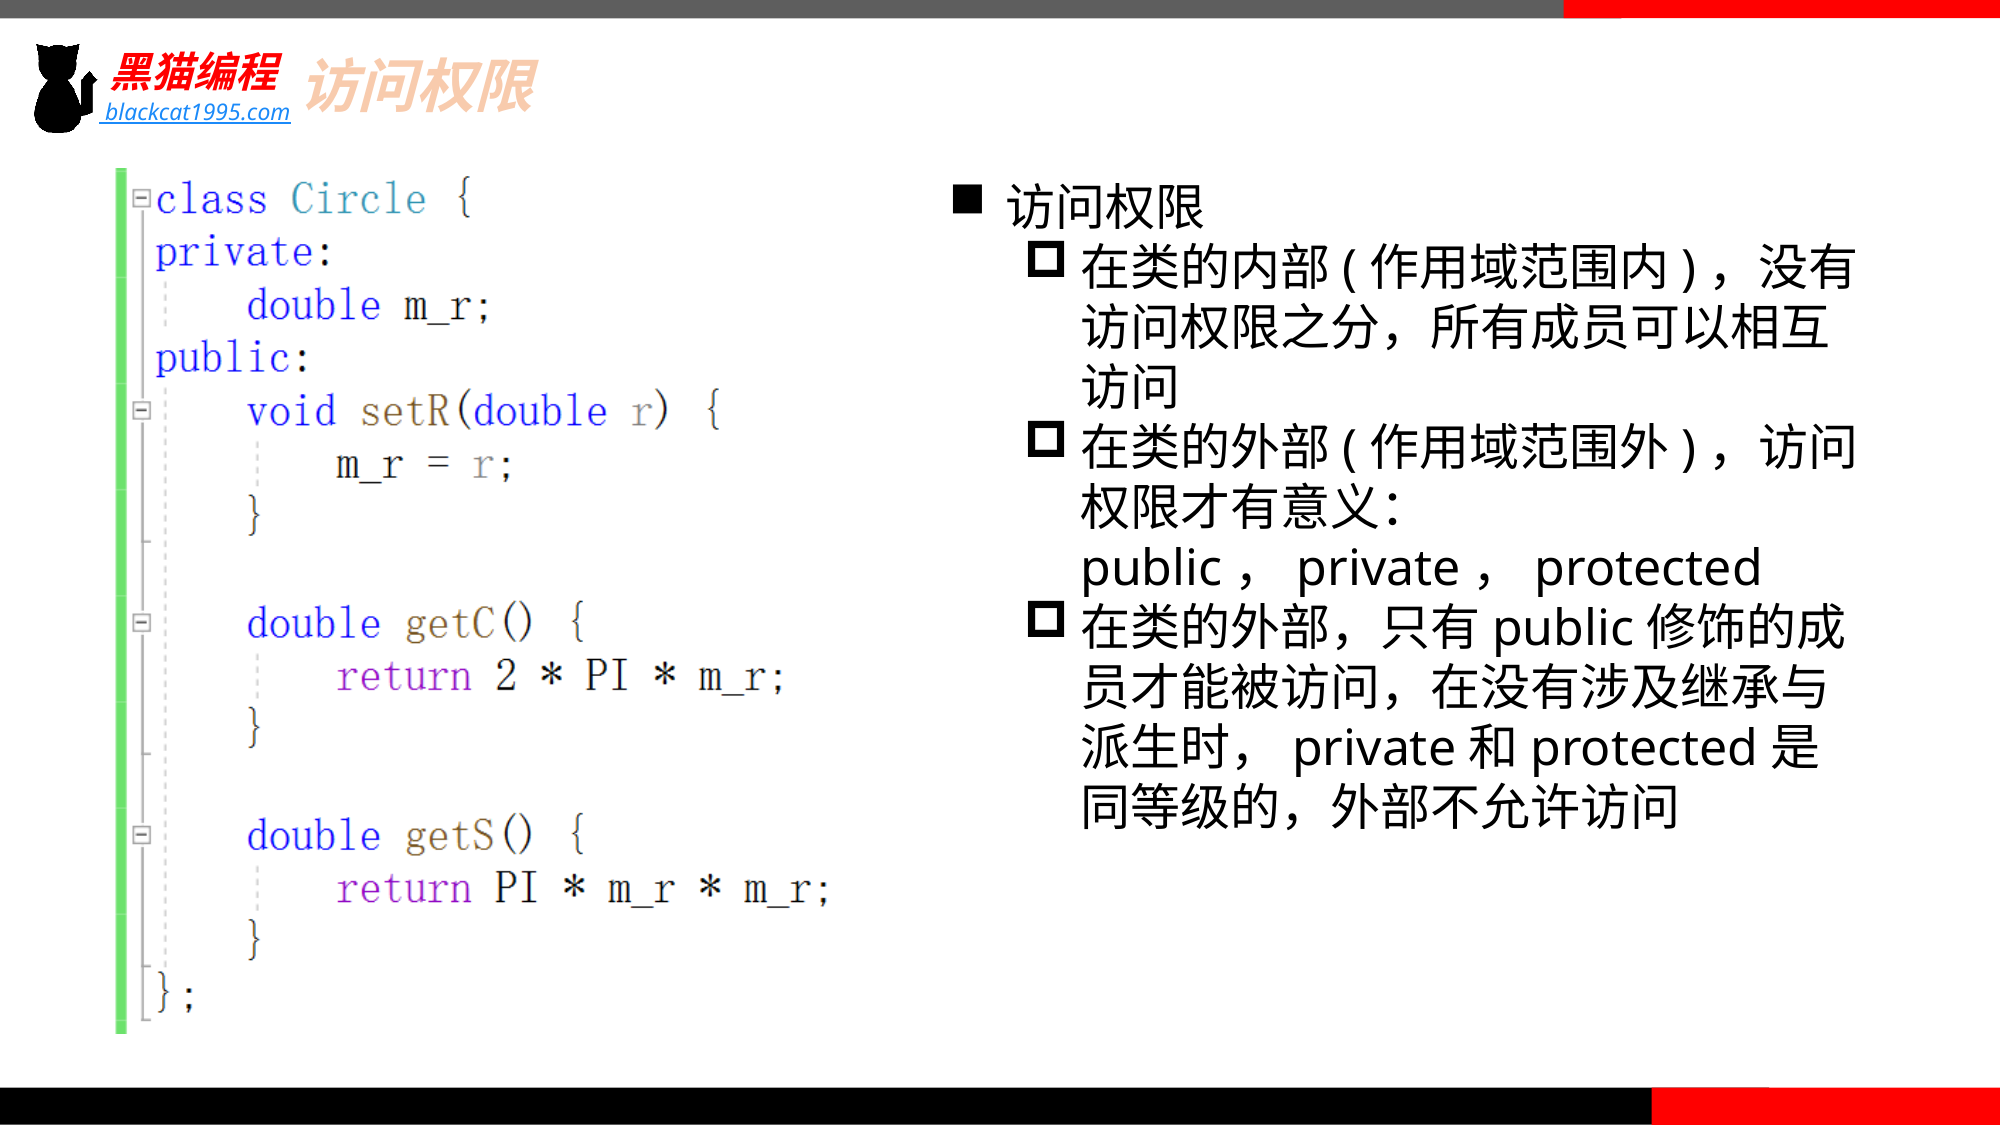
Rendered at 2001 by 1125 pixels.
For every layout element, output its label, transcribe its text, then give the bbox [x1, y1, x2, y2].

picture [86, 168, 862, 1034]
text_box 访问权限 在类的内部(作用域范围内)，没有访问权限之分，所有成员可以相互访问 在类的外部(作用域范围外)，访问权限才有意义：public，private，protected 在类的外部，只有public修饰的成员才能被访问，在没有涉及继承与派生时，private和protected是同等级的，外部不允许访问 [934, 168, 1883, 843]
text_box 访问权限 [284, 49, 981, 125]
picture [21, 44, 110, 133]
